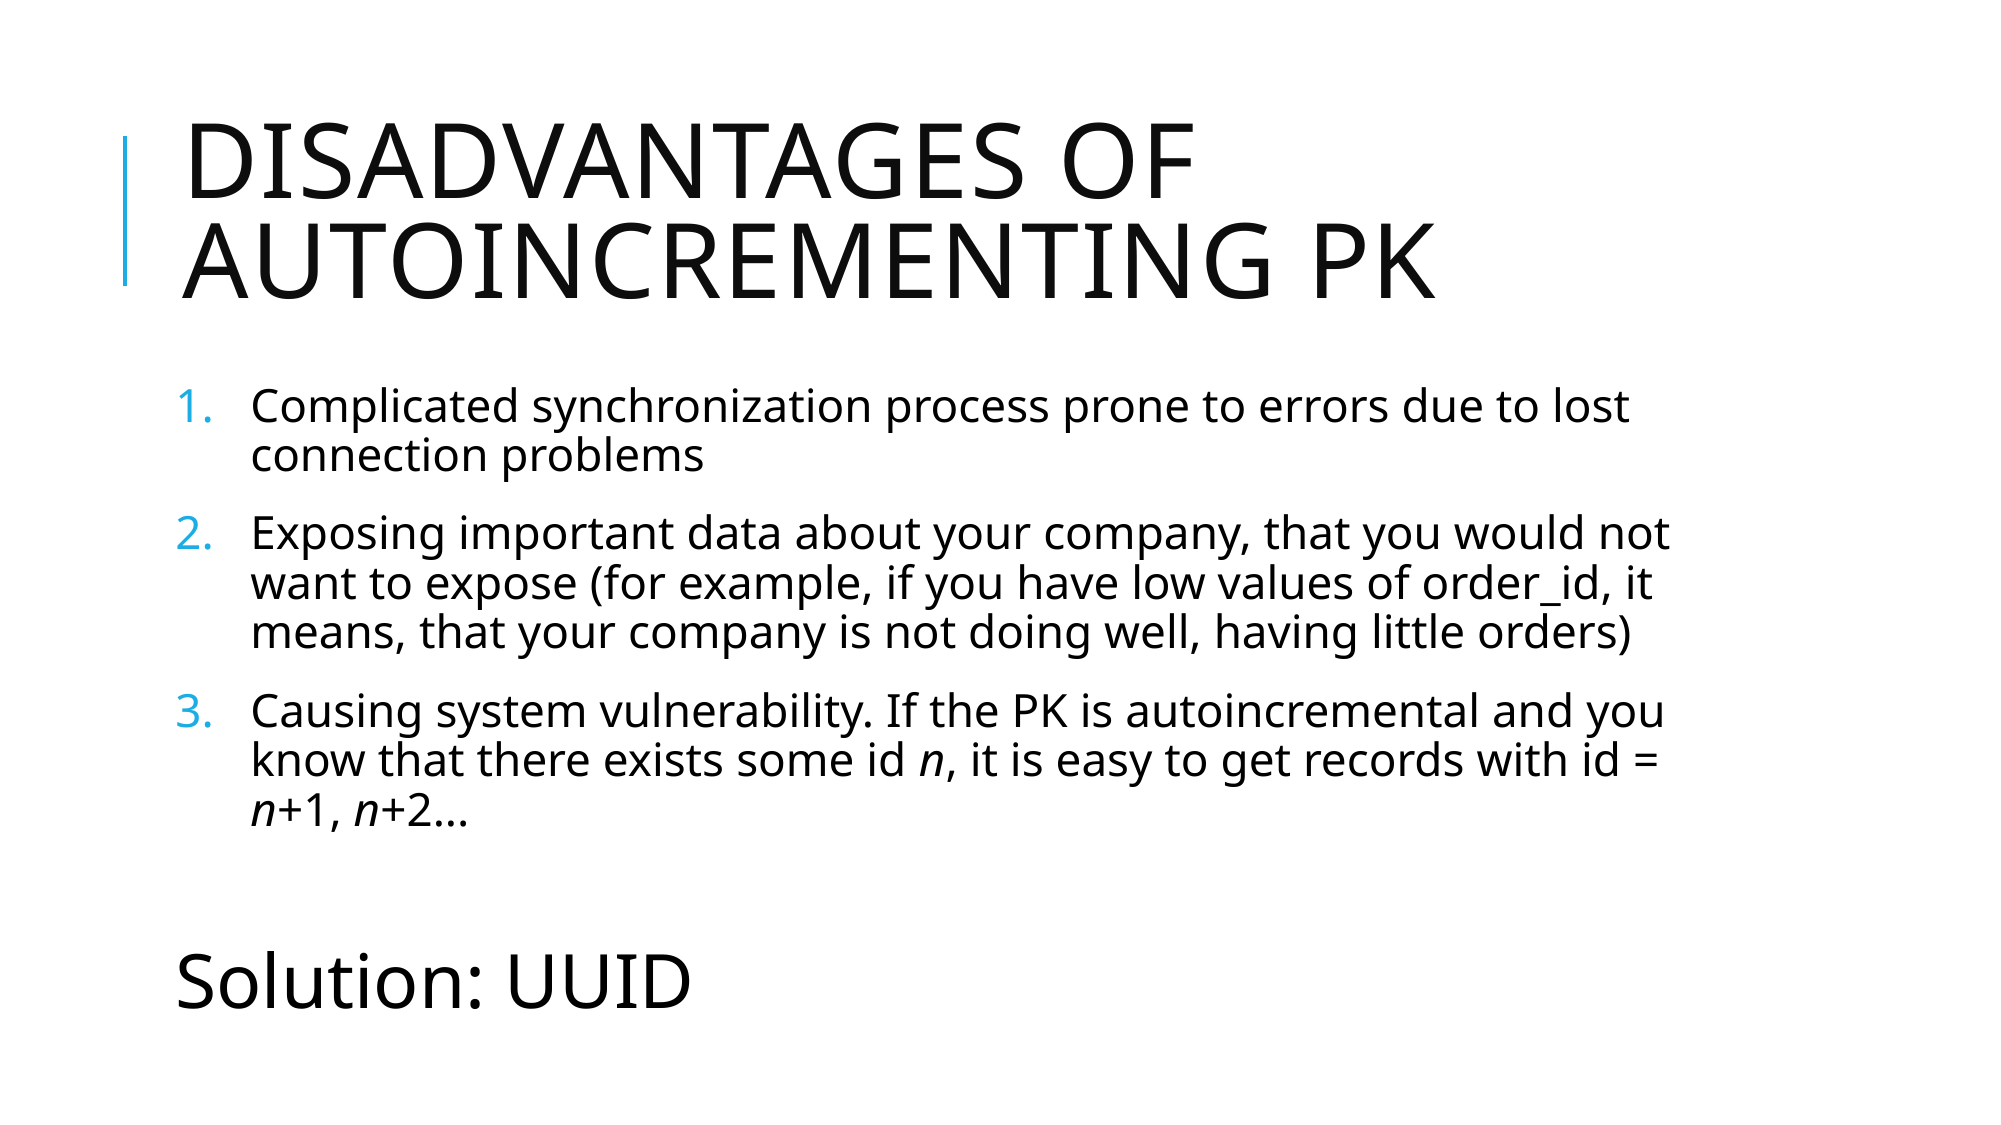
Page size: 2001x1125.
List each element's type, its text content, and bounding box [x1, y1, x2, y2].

title Disadvantages of autoincrementing PK [168, 96, 1763, 342]
list Complicated synchronization process prone to errors due to lost connection problems Exposing important data about your company, that you would not want to expose (for example, if you have low values of order_id, it means, that your company is not doing well, having little orders) Causing system vulnerability. If the PK is autoincremental and you know that there exists some id n, it is easy to get records with id = n+1, n+2... Solution: UUID [168, 375, 1763, 1035]
